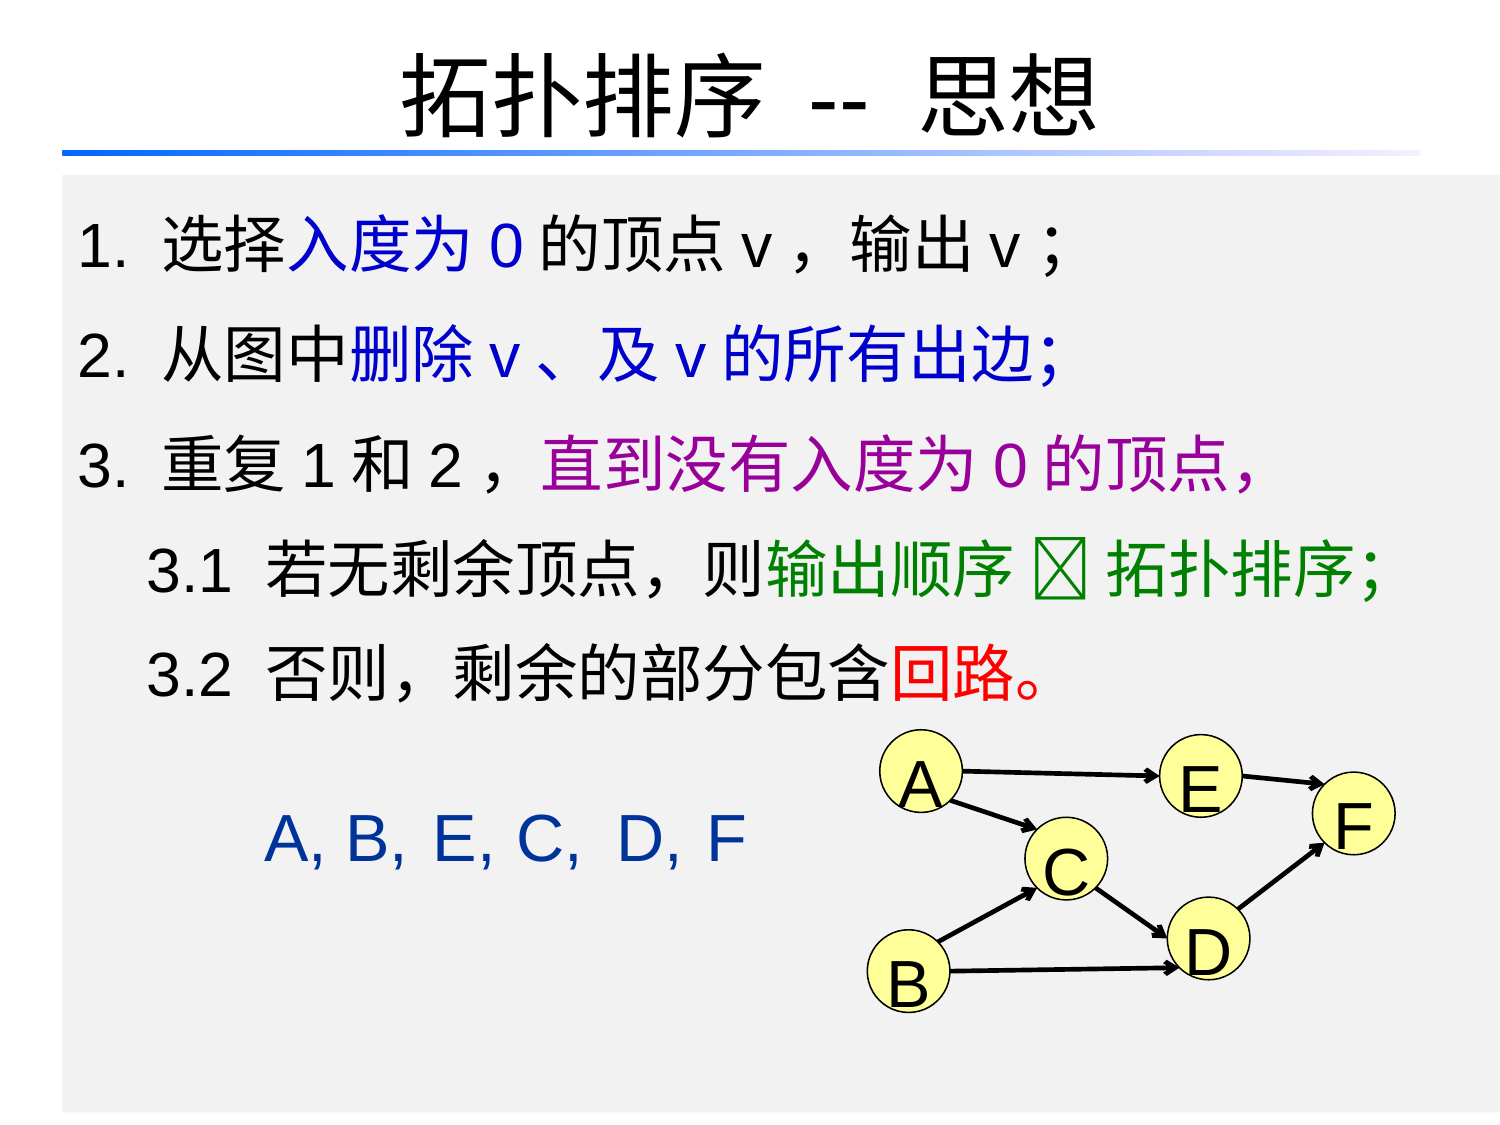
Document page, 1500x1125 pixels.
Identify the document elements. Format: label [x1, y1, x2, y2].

title [74, 0, 1426, 174]
text_box [62, 149, 1421, 156]
text_box [62, 174, 1500, 1113]
